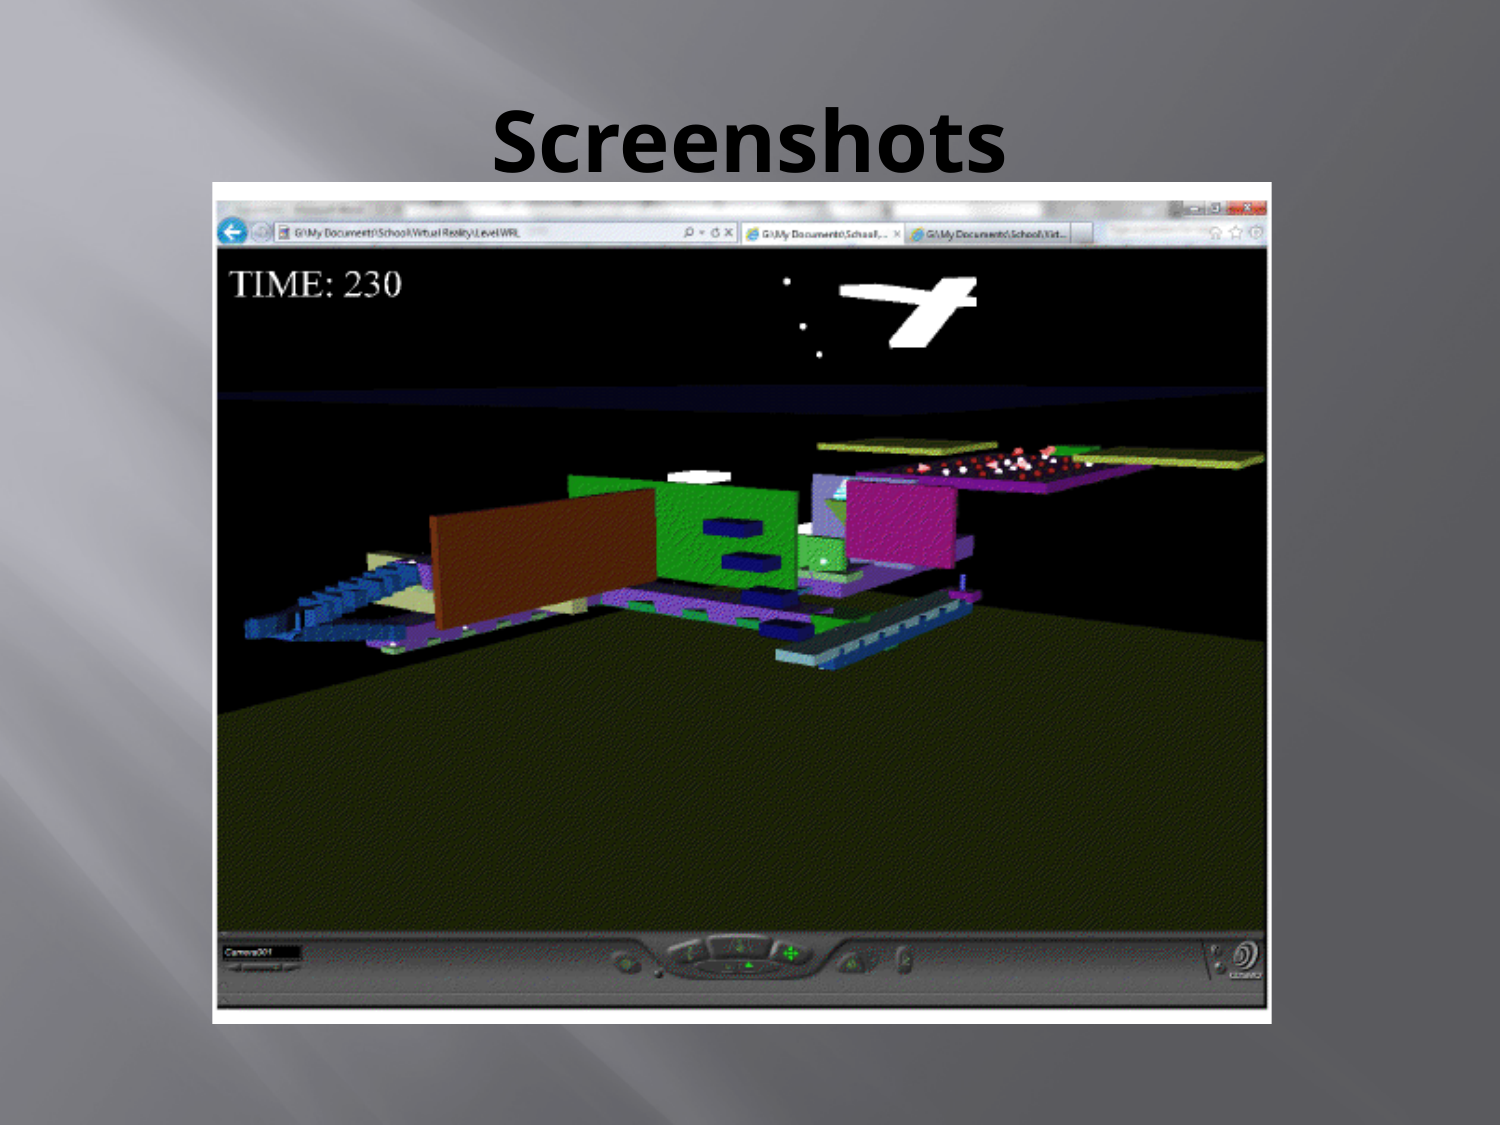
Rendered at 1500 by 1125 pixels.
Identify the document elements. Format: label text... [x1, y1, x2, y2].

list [212, 182, 1272, 1025]
title Screenshots [75, 45, 1425, 233]
